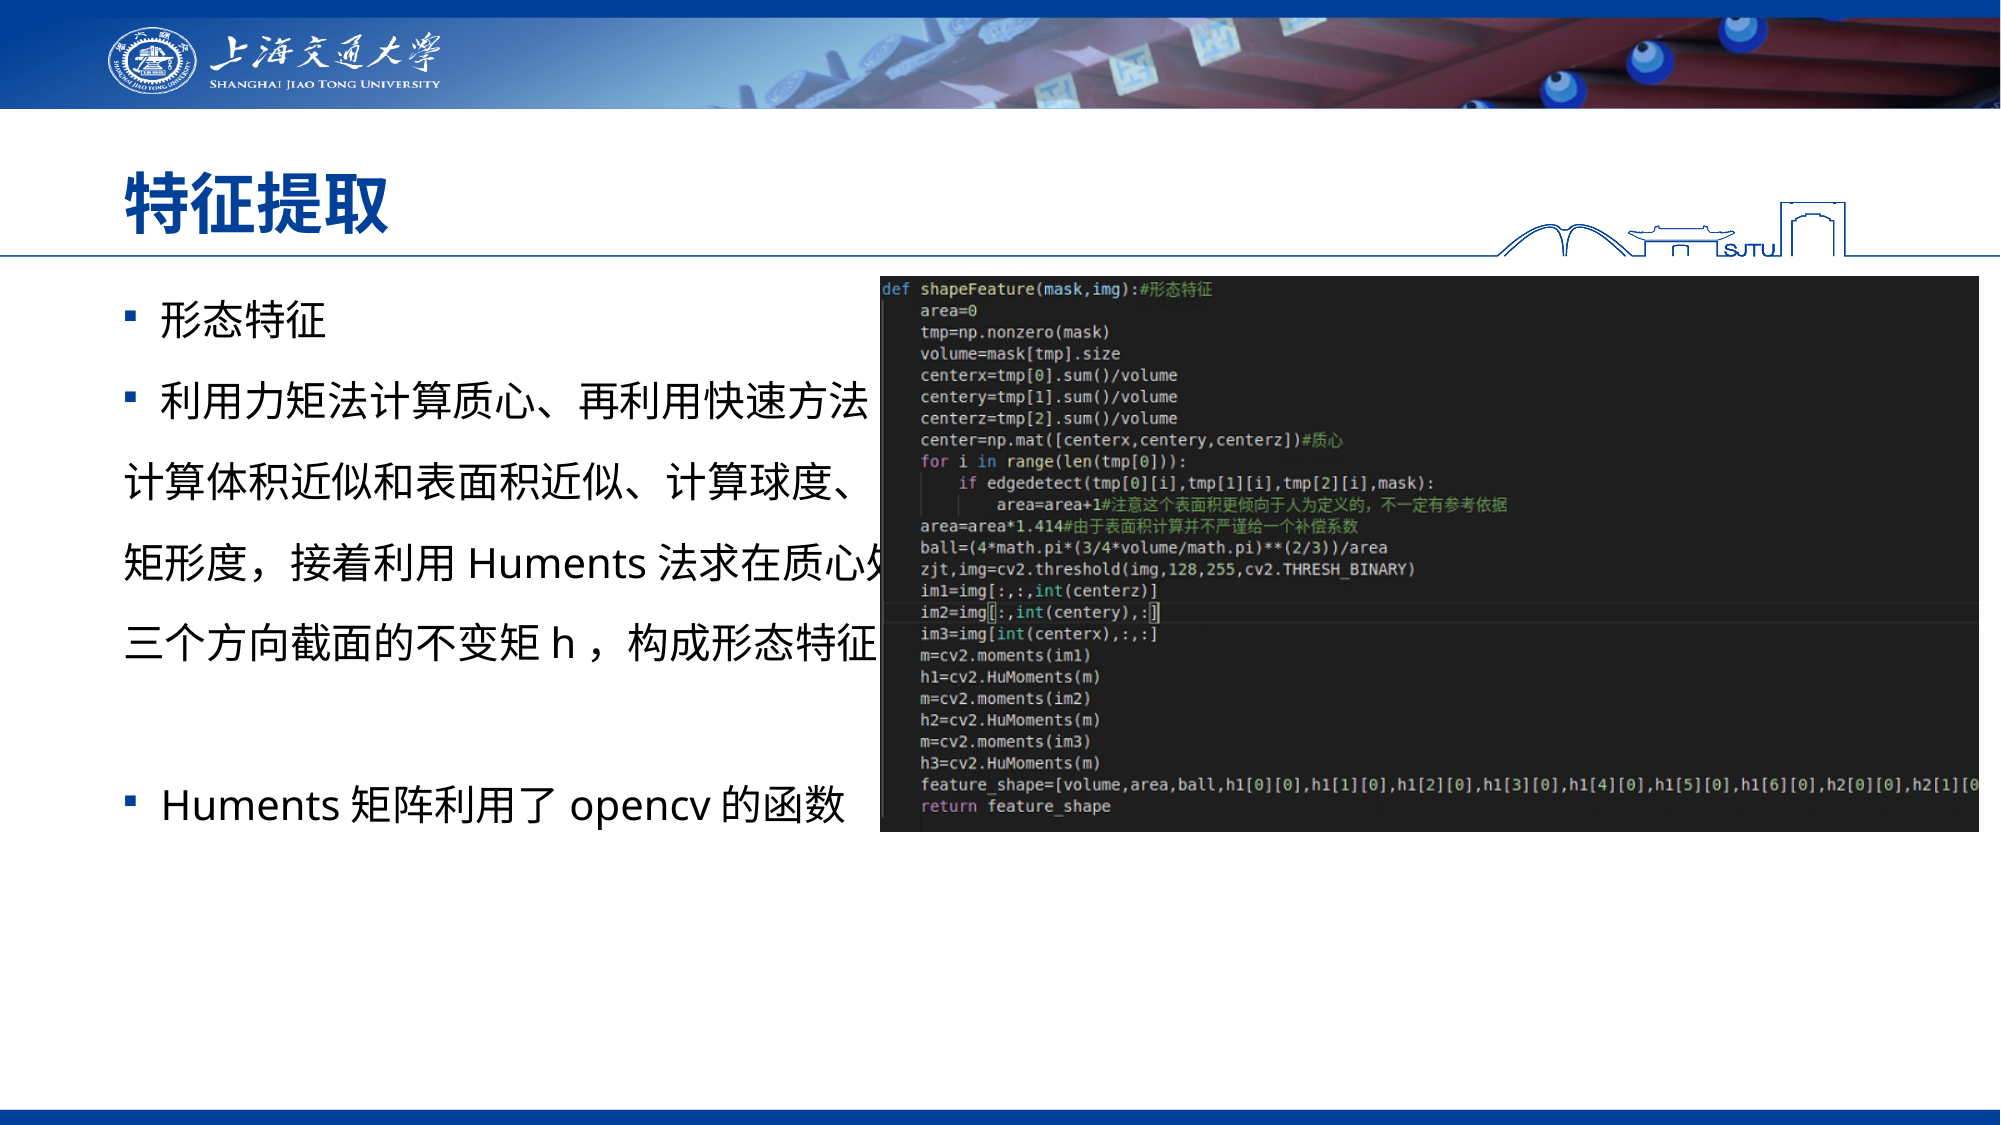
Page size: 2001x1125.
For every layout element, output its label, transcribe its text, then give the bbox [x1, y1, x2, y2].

picture [0, 0, 2001, 109]
list 形态特征 利用力矩法计算质心、再利用快速方法 计算体积近似和表面积近似、计算球度、 矩形度，接着利用Huments法求在质心处 三个方向截面的不变矩h，构成形态特征 Huments矩阵利用了opencv的函数 [108, 276, 1940, 1084]
title 特征提取 [108, 159, 1940, 254]
picture [880, 276, 1980, 832]
